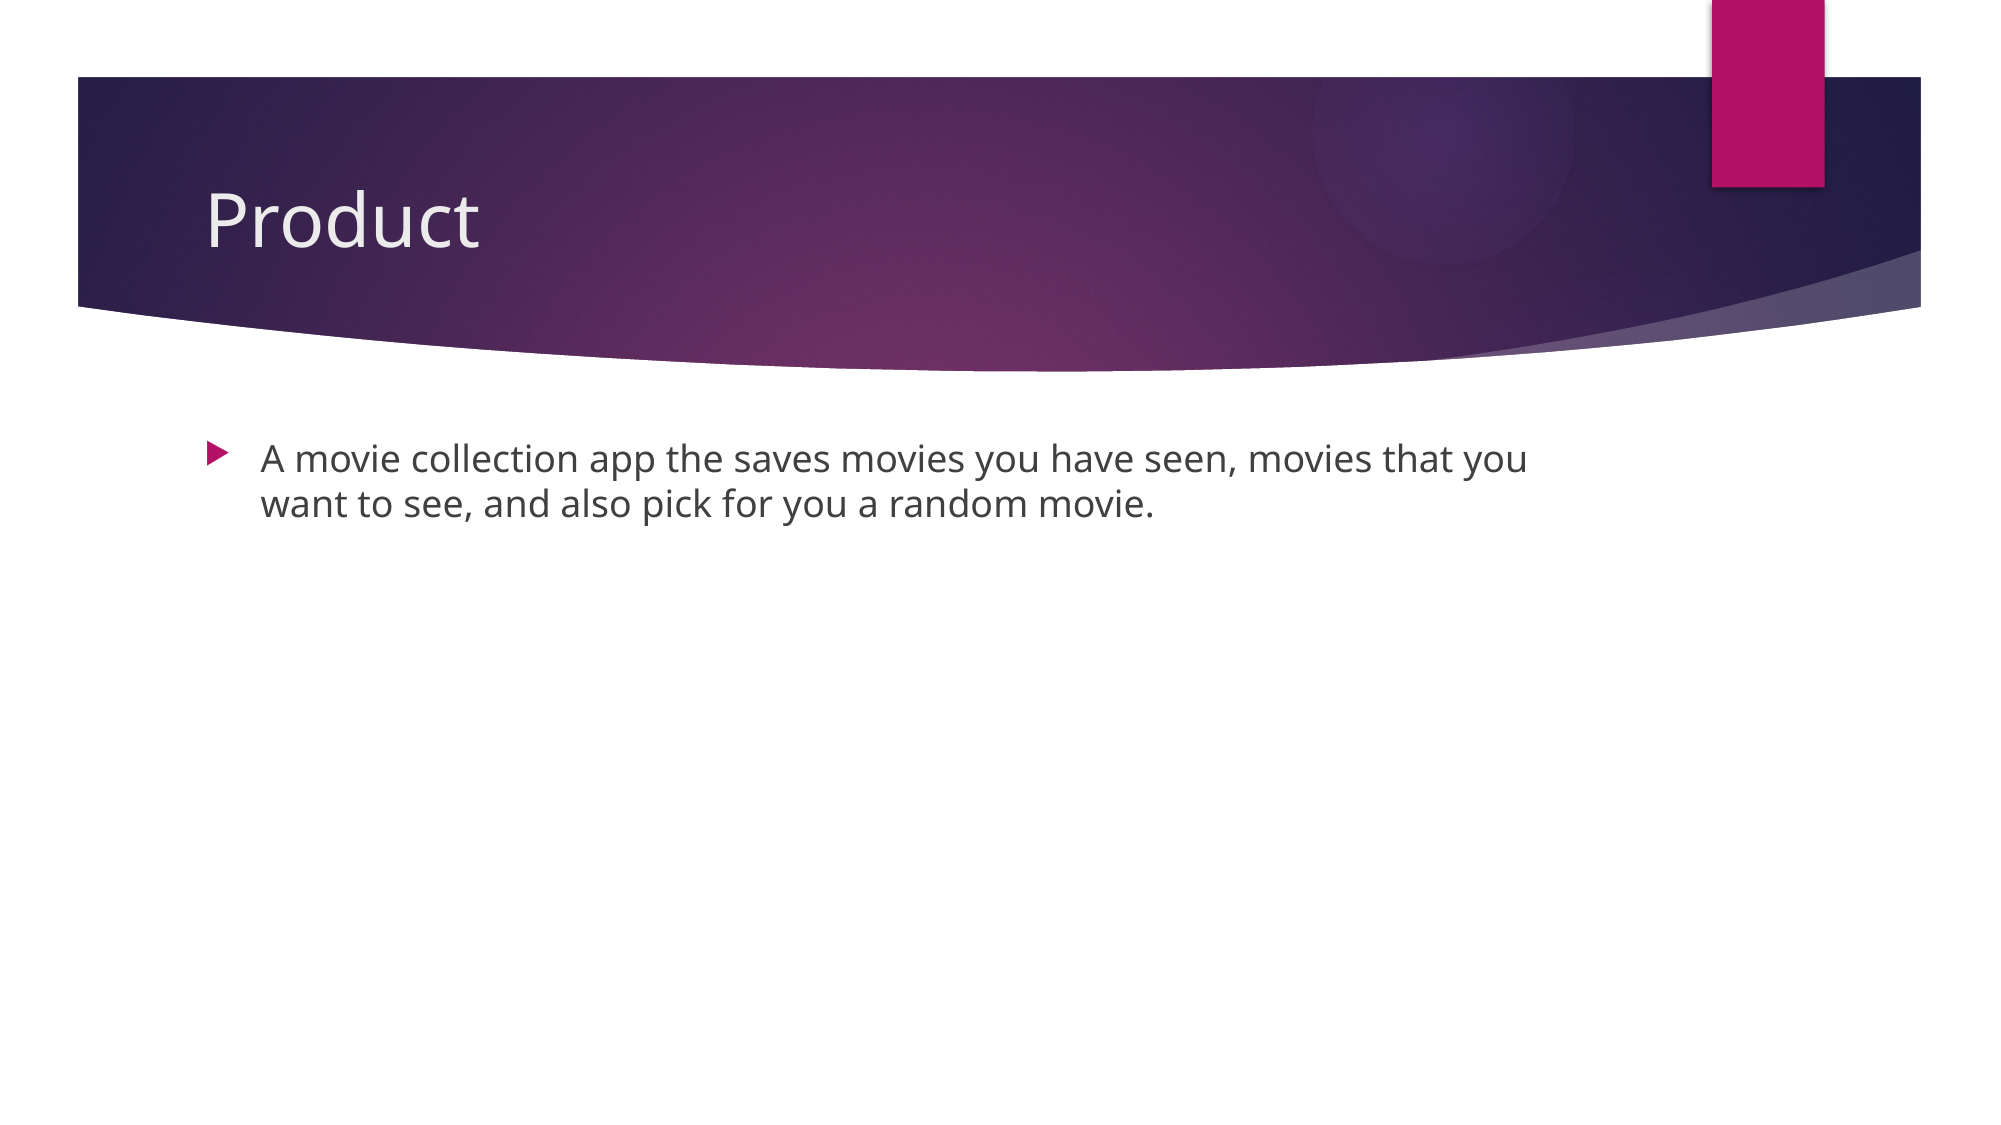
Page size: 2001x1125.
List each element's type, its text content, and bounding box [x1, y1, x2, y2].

title Product [189, 159, 1627, 276]
list A movie collection app the saves movies you have seen, movies that you want to see, and also pick for you a random movie. [189, 427, 1638, 988]
